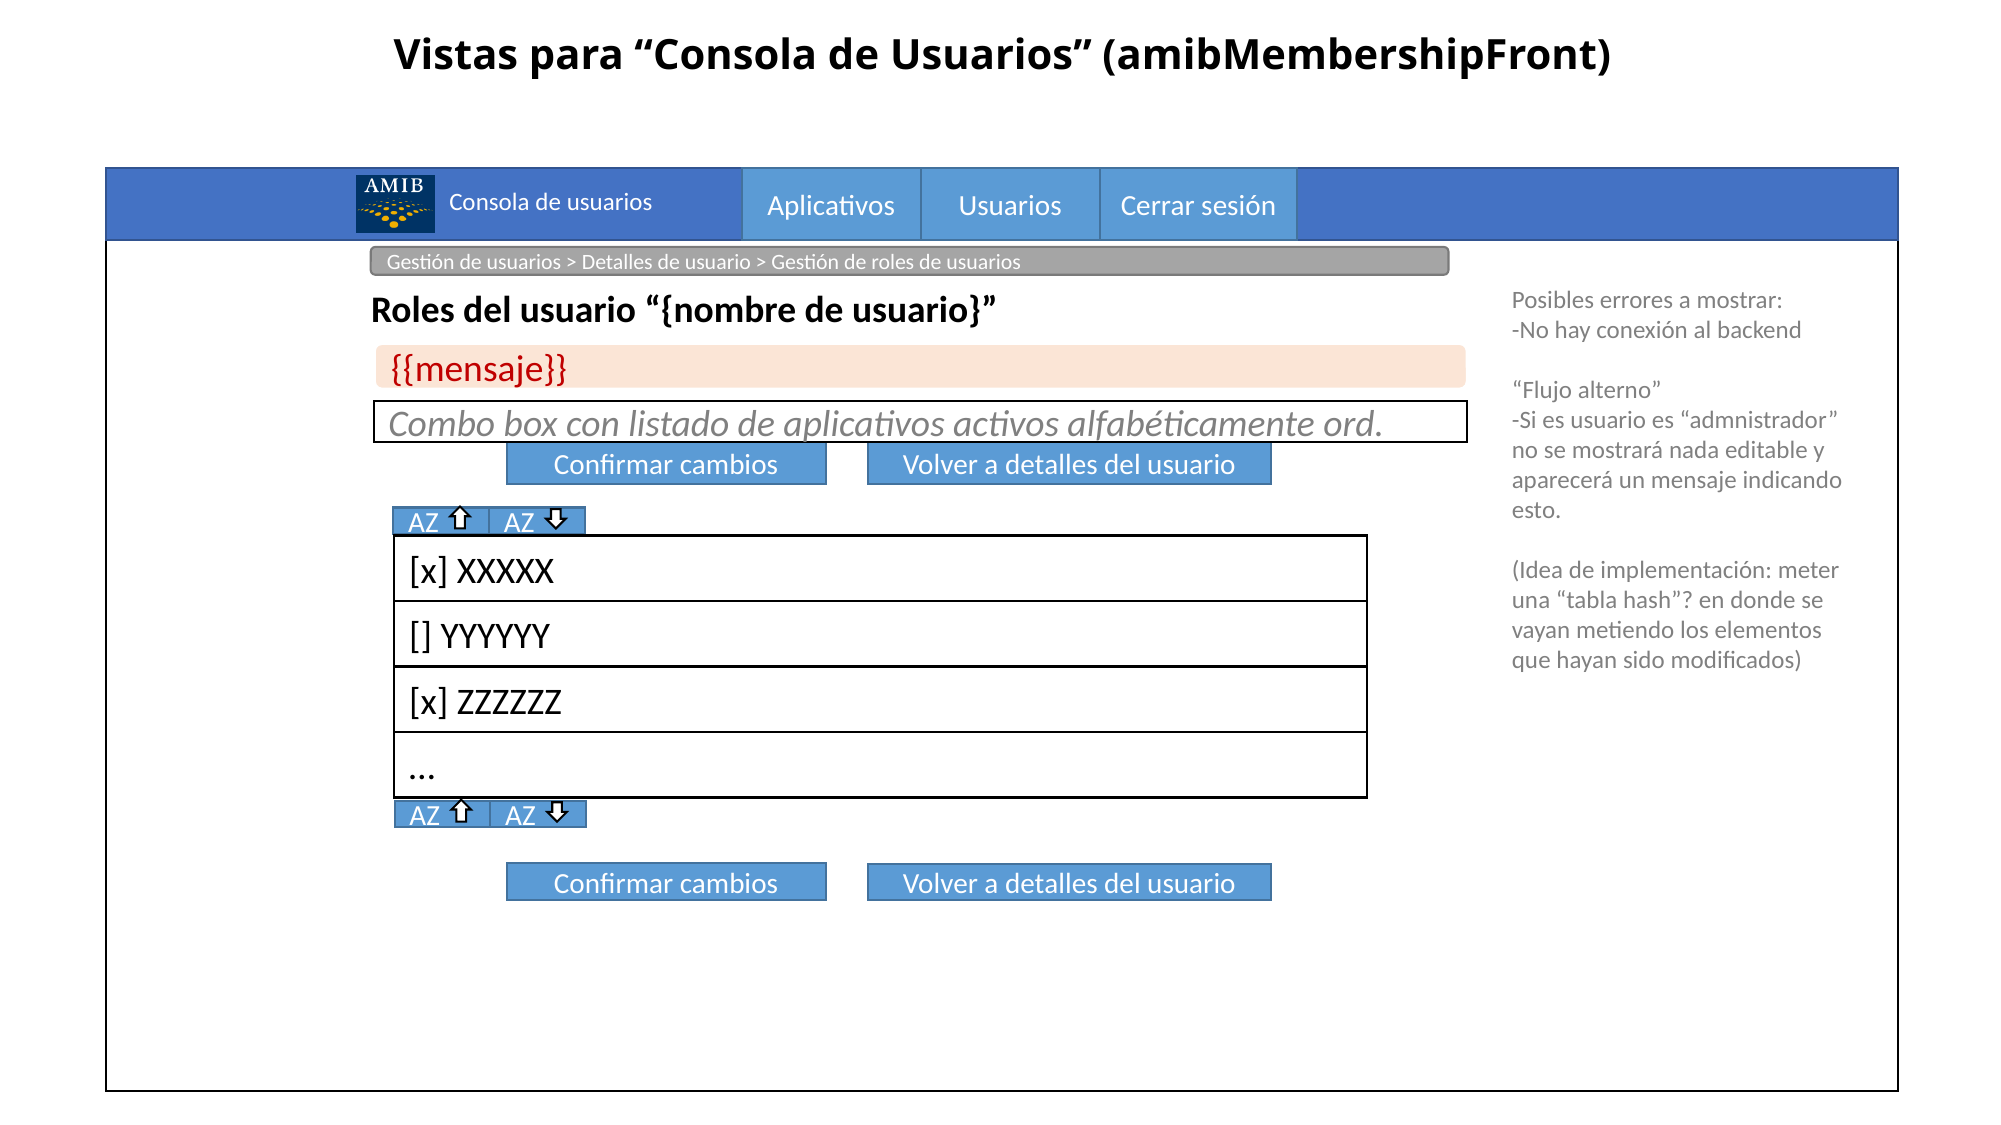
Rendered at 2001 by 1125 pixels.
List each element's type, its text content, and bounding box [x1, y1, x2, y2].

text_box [394, 799, 587, 828]
text_box Vistas para “Consola de Usuarios” (amibMembershipFront) [252, 26, 1753, 86]
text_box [106, 167, 1898, 1091]
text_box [394, 535, 1367, 798]
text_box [393, 506, 585, 534]
